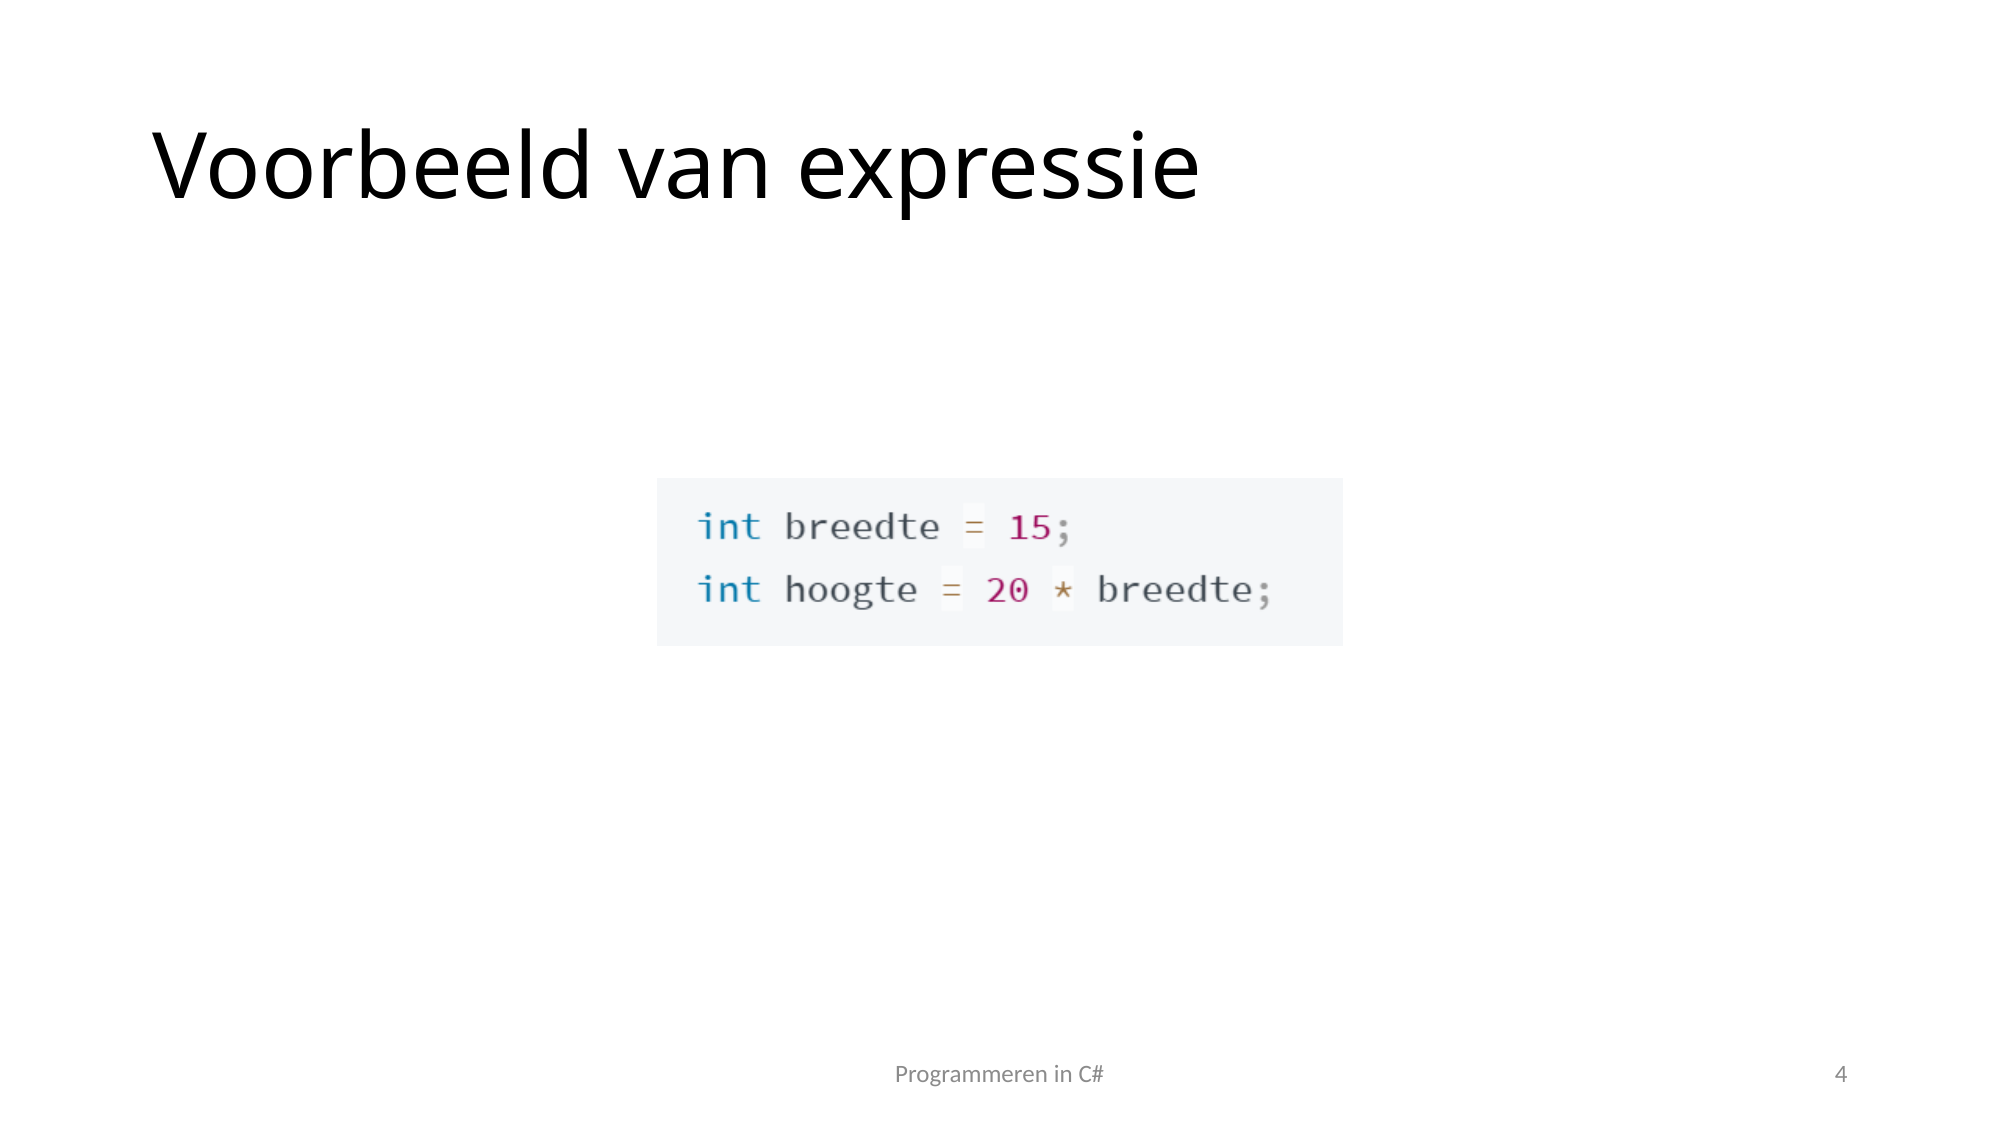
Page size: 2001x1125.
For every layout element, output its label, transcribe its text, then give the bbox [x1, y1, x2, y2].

slide_number 4 [1412, 1042, 1863, 1103]
title Voorbeeld van expressie [137, 59, 1863, 278]
footer Programmeren in C# [662, 1042, 1338, 1103]
picture [657, 478, 1343, 647]
